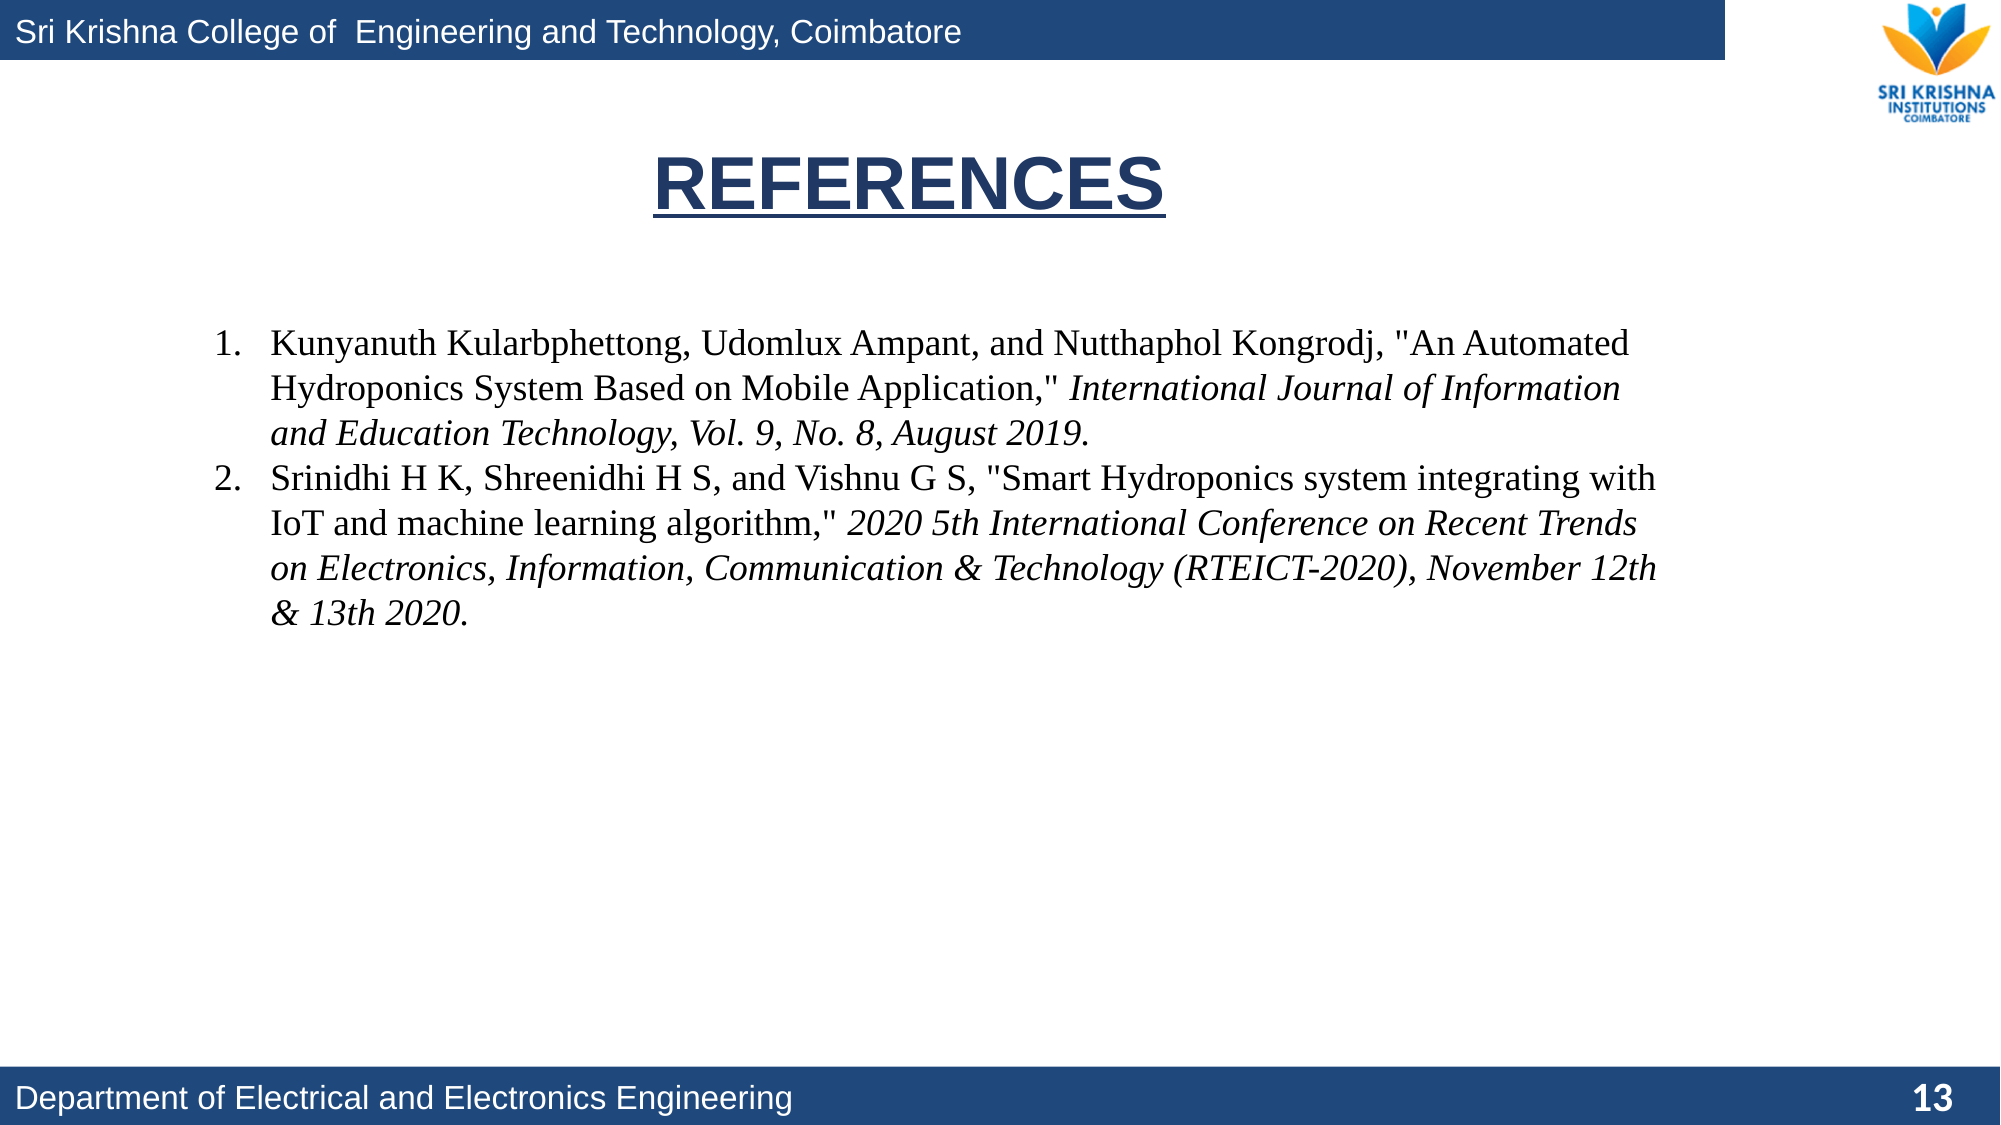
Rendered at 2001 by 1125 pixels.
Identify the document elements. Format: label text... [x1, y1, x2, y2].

title REFERENCES [46, 76, 1772, 294]
text_box Kunyanuth Kularbphettong, Udomlux Ampant, and Nutthaphol Kongrodj, "An Automated Hydroponics System Based on Mobile Application," International Journal of Information and Education Technology, Vol. 9, No. 8, August 2019. Srinidhi H K, Shreenidhi H S, and Vishnu G S, "Smart Hydroponics system integrating with IoT and machine learning algorithm," 2020 5th International Conference on Recent Trends on Electronics, Information, Communication & Technology (RTEICT-2020), November 12th & 13th 2020. [199, 310, 1695, 641]
picture [1862, 0, 2000, 141]
